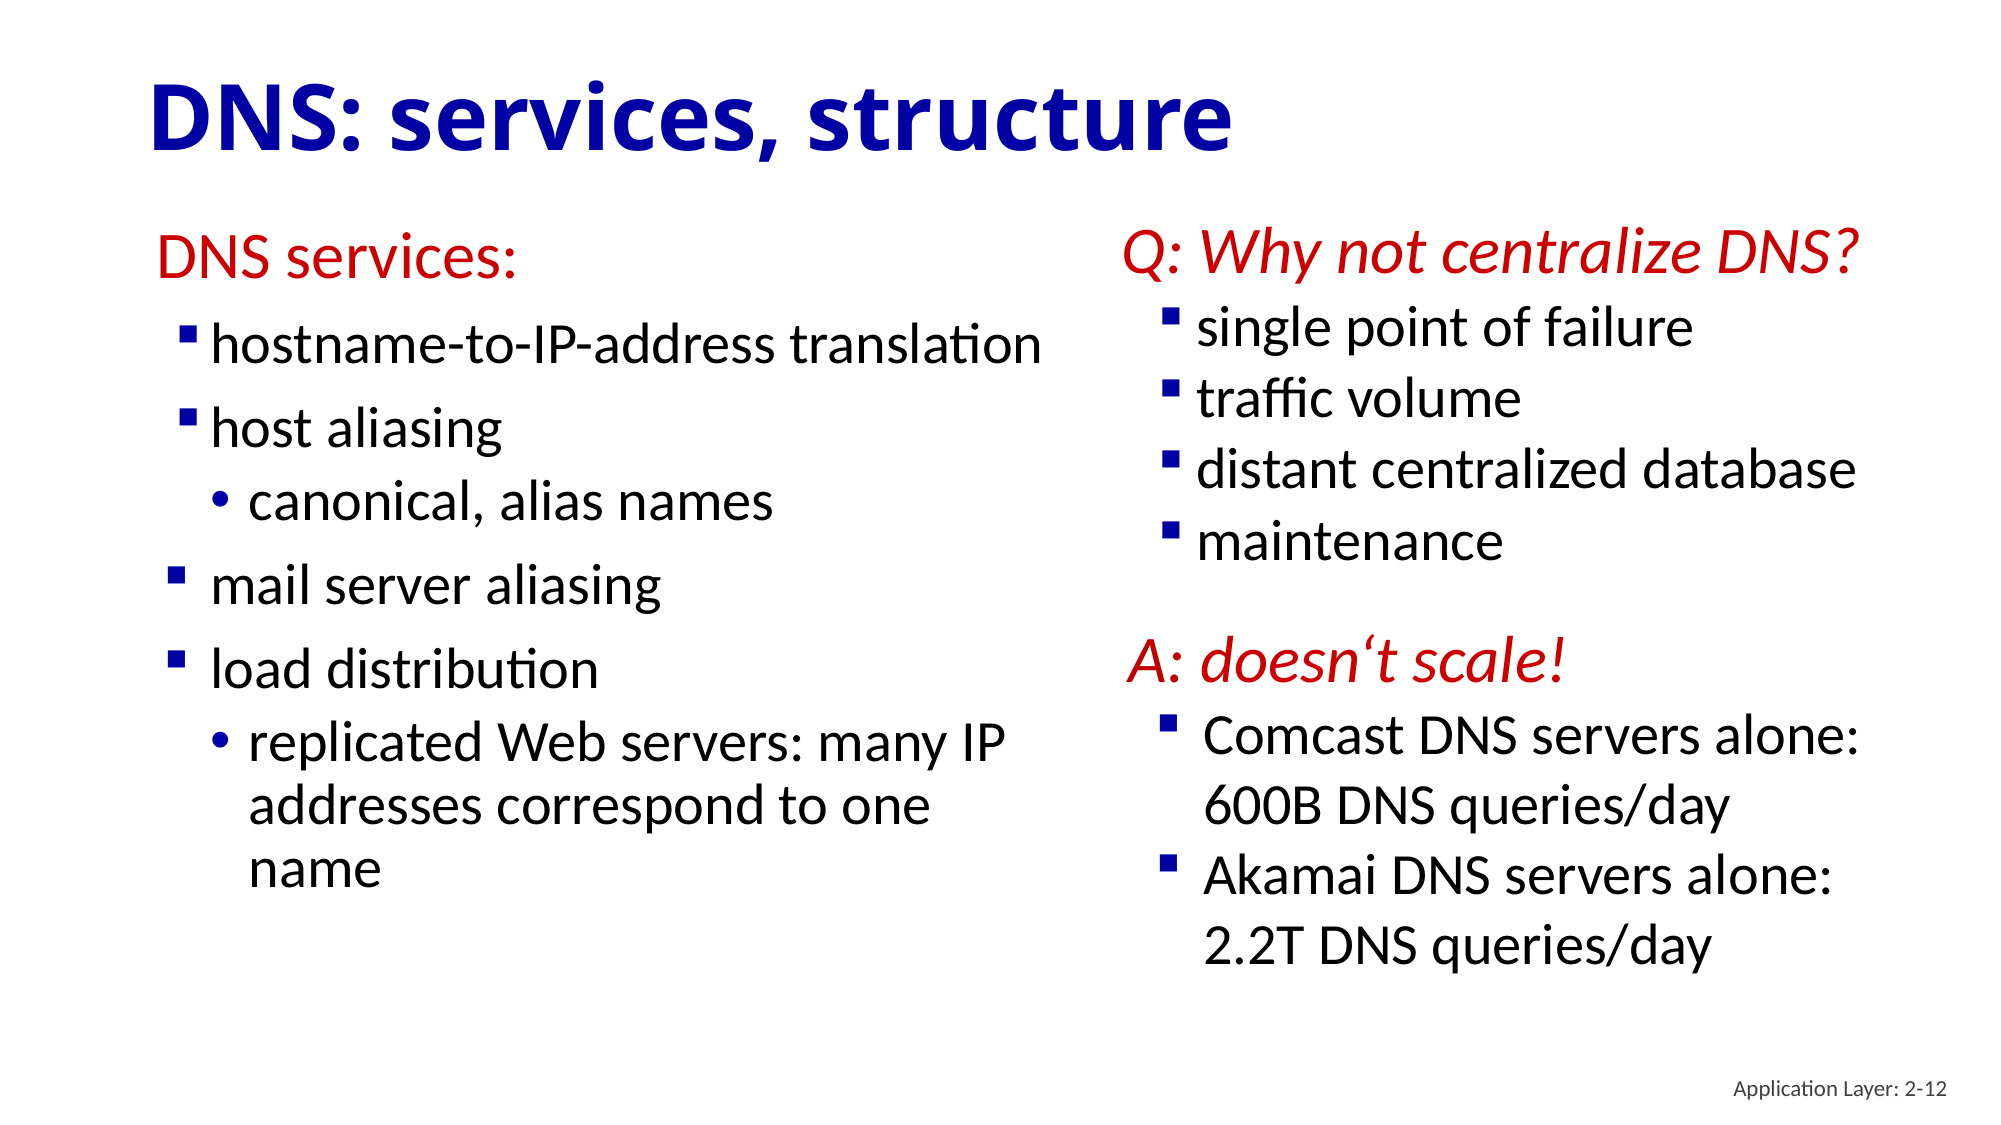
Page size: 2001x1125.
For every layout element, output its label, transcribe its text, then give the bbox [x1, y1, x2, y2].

text_box DNS services: hostname-to-IP-address translation host aliasing canonical, alias names mail server aliasing load distribution replicated Web servers: many IP addresses correspond to one name [120, 213, 1073, 976]
text_box A: doesn‘t scale! Comcast DNS servers alone: 600B DNS queries/day Akamai DNS servers alone: 2.2T DNS queries/day [1111, 608, 1925, 984]
text_box Q: Why not centralize DNS? single point of failure traffic volume distant centralized database maintenance [1085, 208, 1903, 580]
slide_number Application Layer: 2-12 [1512, 1056, 1963, 1117]
title DNS: services, structure [131, 47, 1856, 195]
